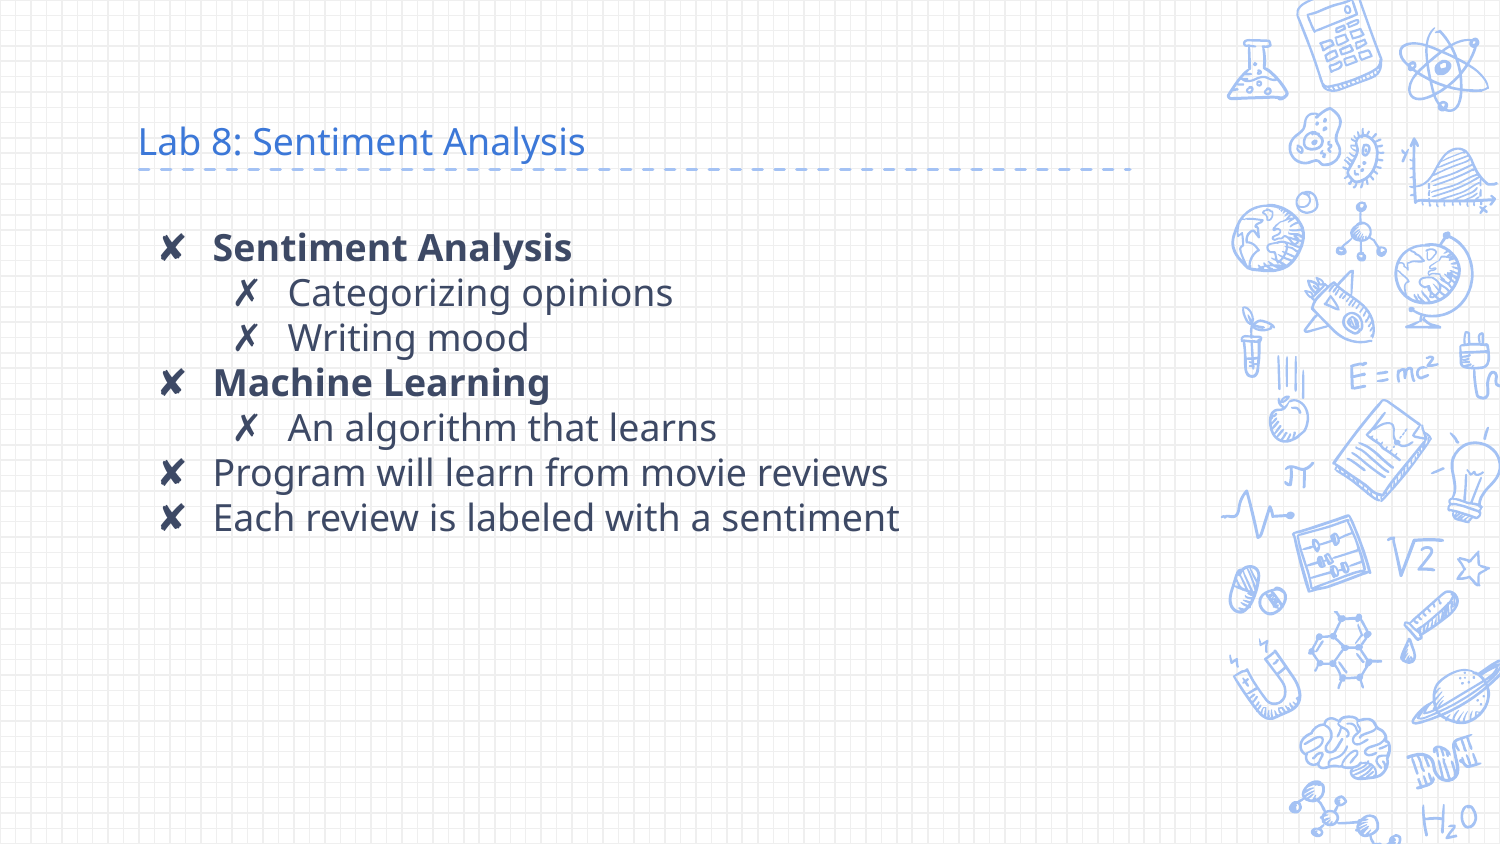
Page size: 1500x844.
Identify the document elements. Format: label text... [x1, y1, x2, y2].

title Lab 8: Sentiment Analysis [122, 36, 1130, 178]
list Sentiment Analysis Categorizing opinions Writing mood Machine Learning An algorithm that learns Program will learn from movie reviews Each review is labeled with a sentiment [122, 209, 989, 731]
